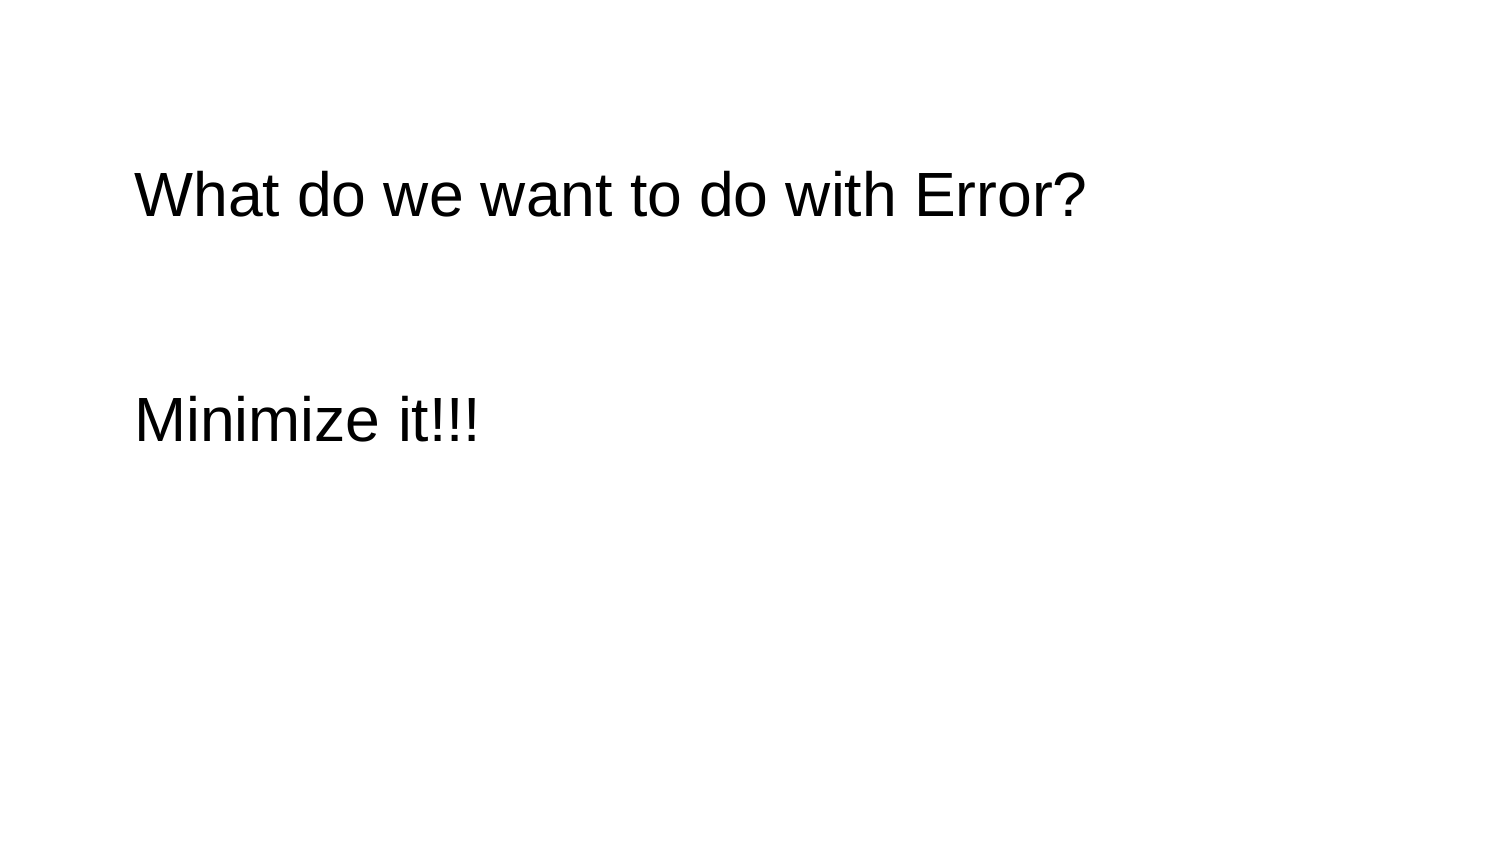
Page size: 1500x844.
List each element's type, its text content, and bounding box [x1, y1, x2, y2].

text_box What do we want to do with Error? Minimize it!!! [119, 69, 1407, 712]
